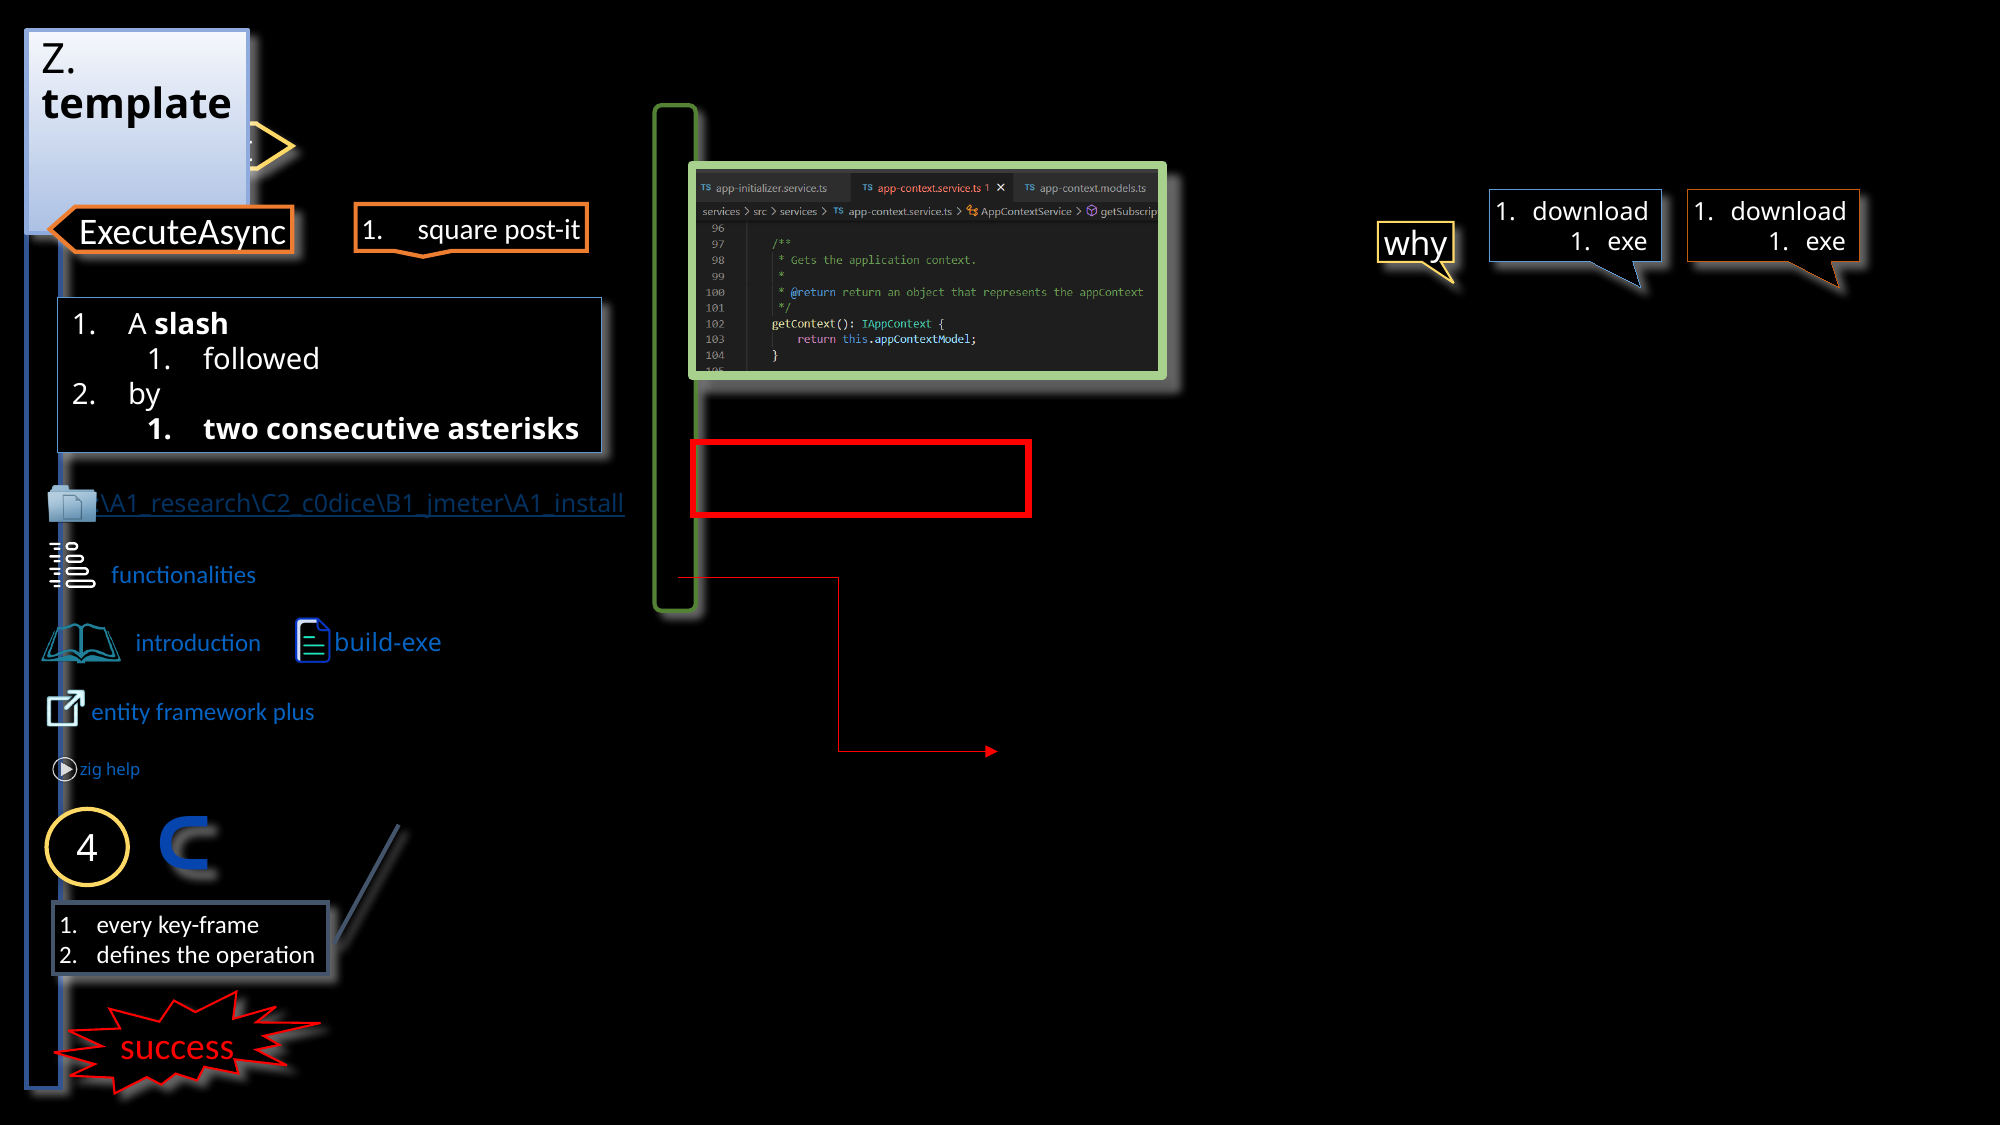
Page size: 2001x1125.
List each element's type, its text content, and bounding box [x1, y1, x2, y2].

text_box every key-frame defines the operation [52, 902, 329, 975]
text_box why [1377, 221, 1454, 284]
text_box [39, 618, 278, 666]
text_box new project [261, 126, 293, 167]
text_box [692, 441, 1030, 516]
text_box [42, 685, 332, 734]
title Z. template [26, 30, 249, 234]
text_box [654, 104, 697, 612]
text_box ⊂ [142, 775, 228, 901]
text_box download exe [1489, 189, 1662, 288]
text_box [26, 234, 61, 1088]
text_box every key-frame defines the operation [332, 824, 400, 945]
text_box 4 [45, 807, 129, 887]
text_box A slash followed by two consecutive asterisks [57, 297, 602, 453]
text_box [49, 751, 151, 787]
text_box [678, 577, 998, 752]
text_box square post-it [354, 203, 588, 258]
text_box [294, 617, 450, 665]
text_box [47, 478, 598, 528]
picture [695, 168, 1159, 372]
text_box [49, 542, 273, 597]
text_box ExecuteAsync [48, 205, 294, 253]
text_box success [53, 989, 321, 1096]
text_box download exe [1687, 189, 1860, 288]
